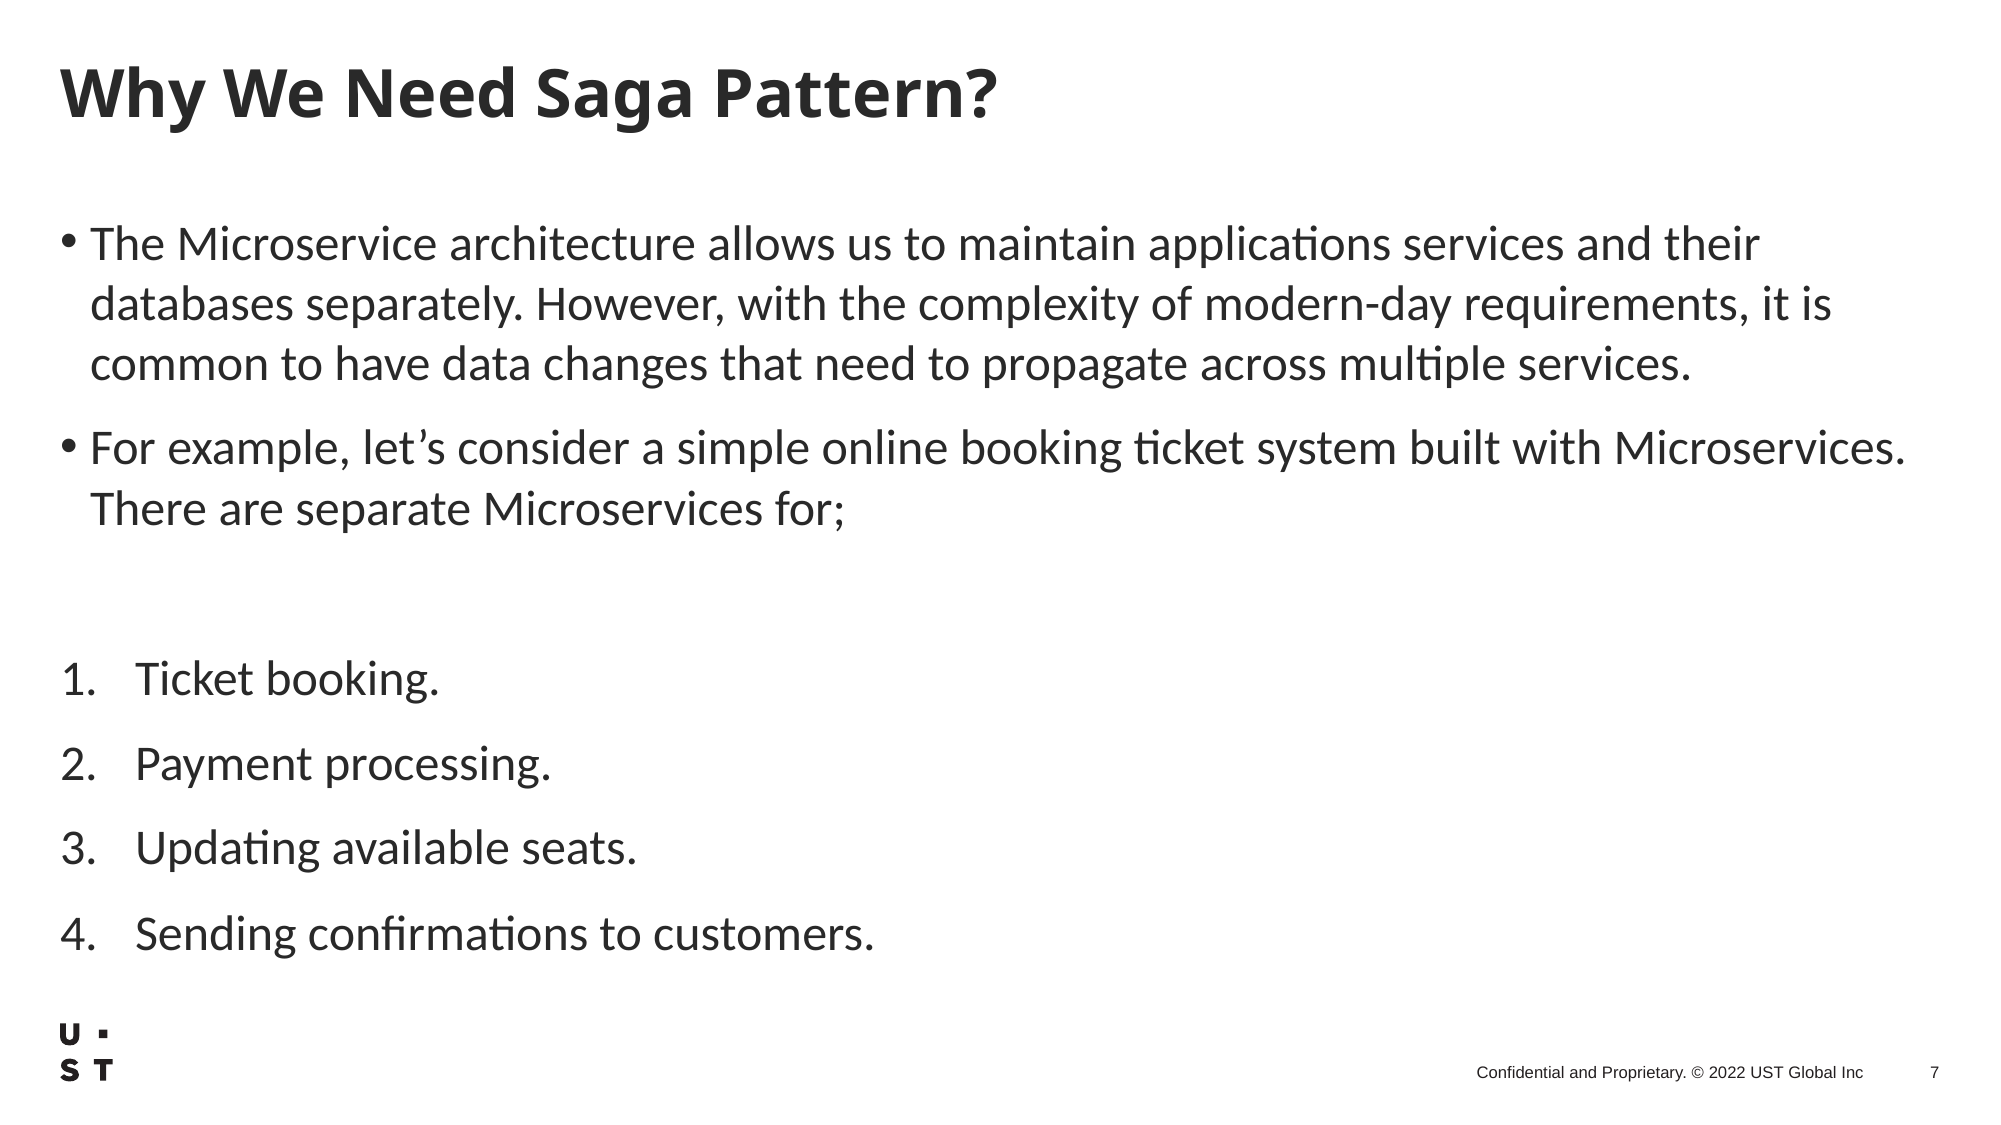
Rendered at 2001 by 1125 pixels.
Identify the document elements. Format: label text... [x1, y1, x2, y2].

list The Microservice architecture allows us to maintain applications services and their databases separately. However, with the complexity of modern-day requirements, it is common to have data changes that need to propagate across multiple services. For example, let’s consider a simple online booking ticket system built with Microservices. There are separate Microservices for; Ticket booking. Payment processing. Updating available seats. Sending confirmations to customers. [60, 210, 1908, 998]
title Why We Need Saga Pattern? [60, 60, 1940, 210]
